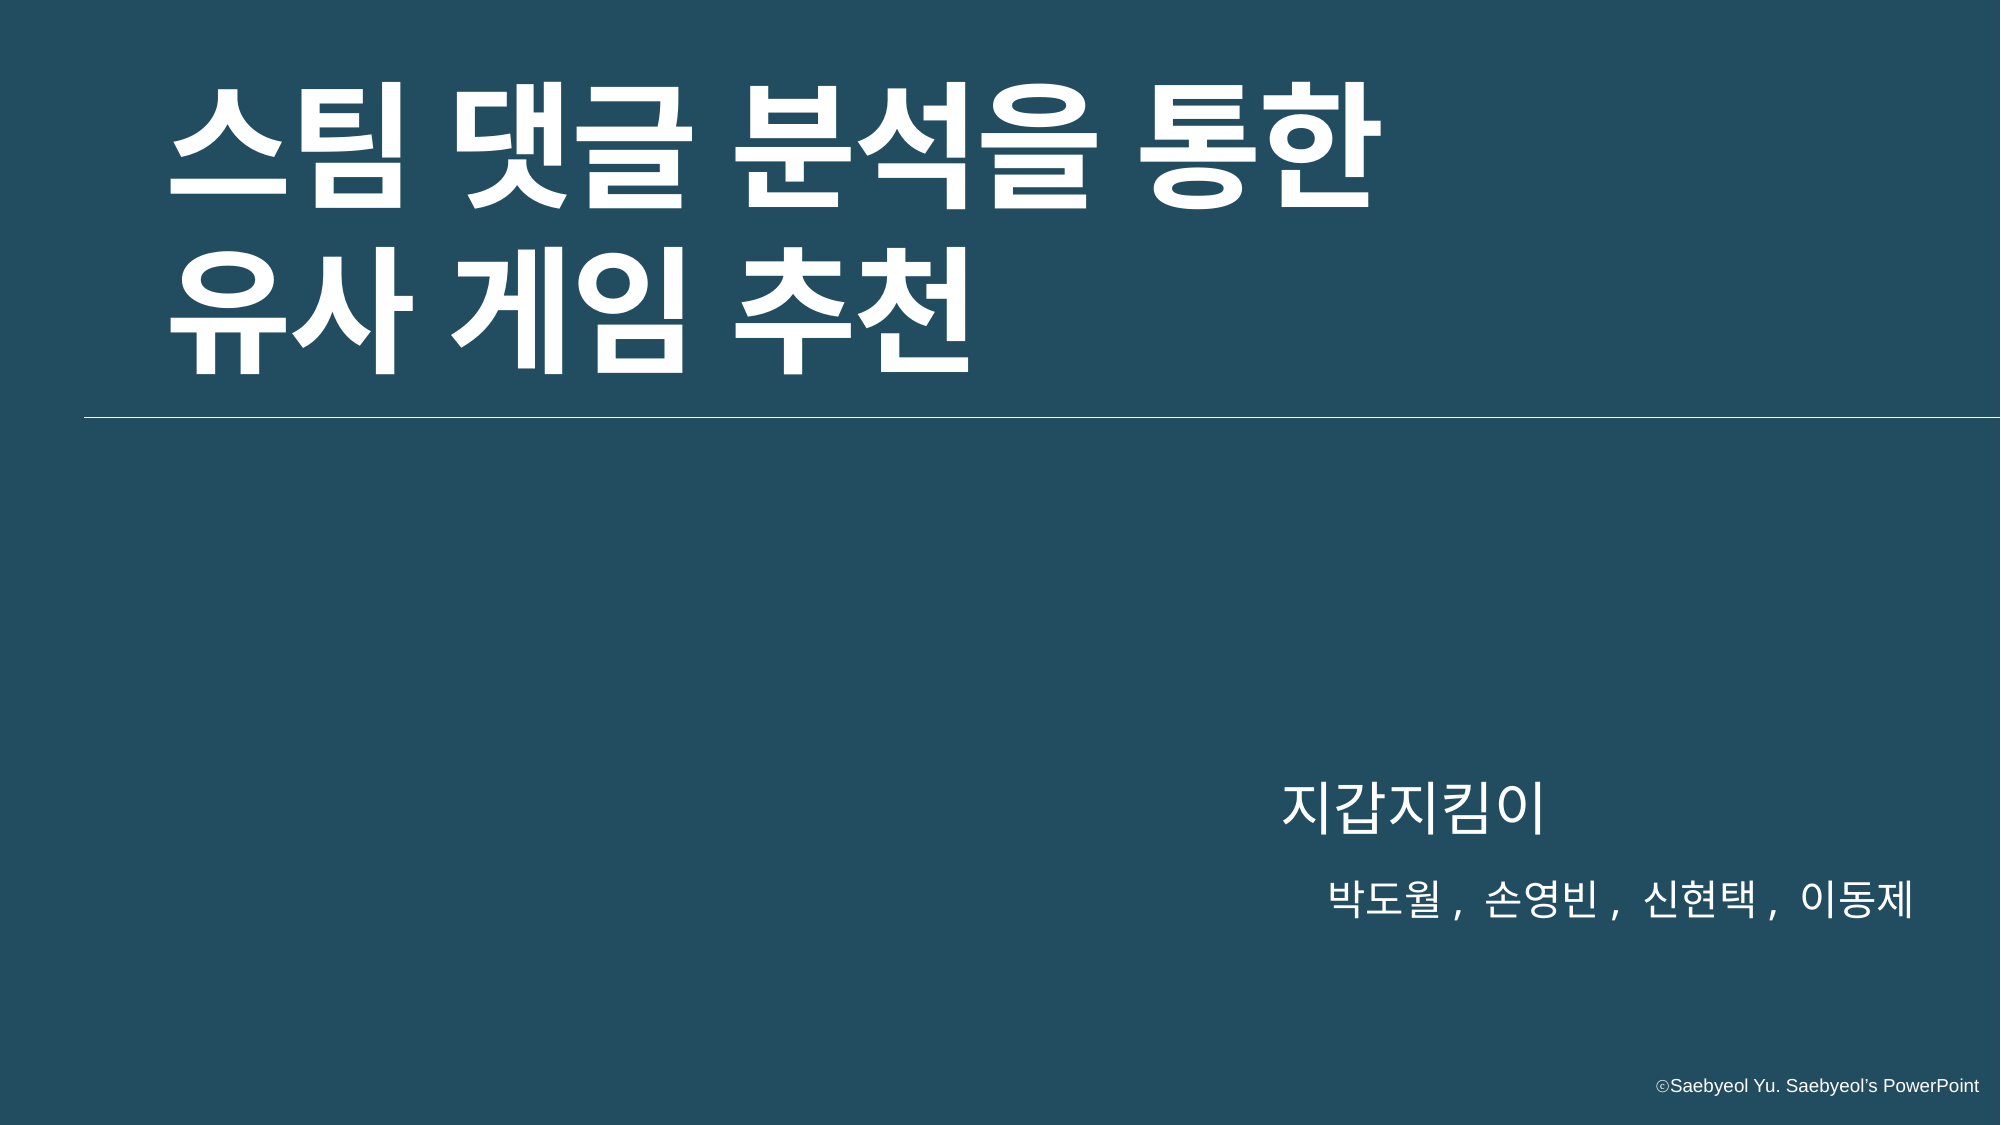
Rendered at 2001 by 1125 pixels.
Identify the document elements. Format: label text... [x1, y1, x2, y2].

text_box 스팀 댓글 분석을 통한 유사 게임 추천 [151, 52, 1436, 398]
text_box 지갑지킴이 [1265, 764, 1627, 849]
text_box 박도월, 손영빈, 신현택, 이동제 [1312, 866, 1942, 931]
